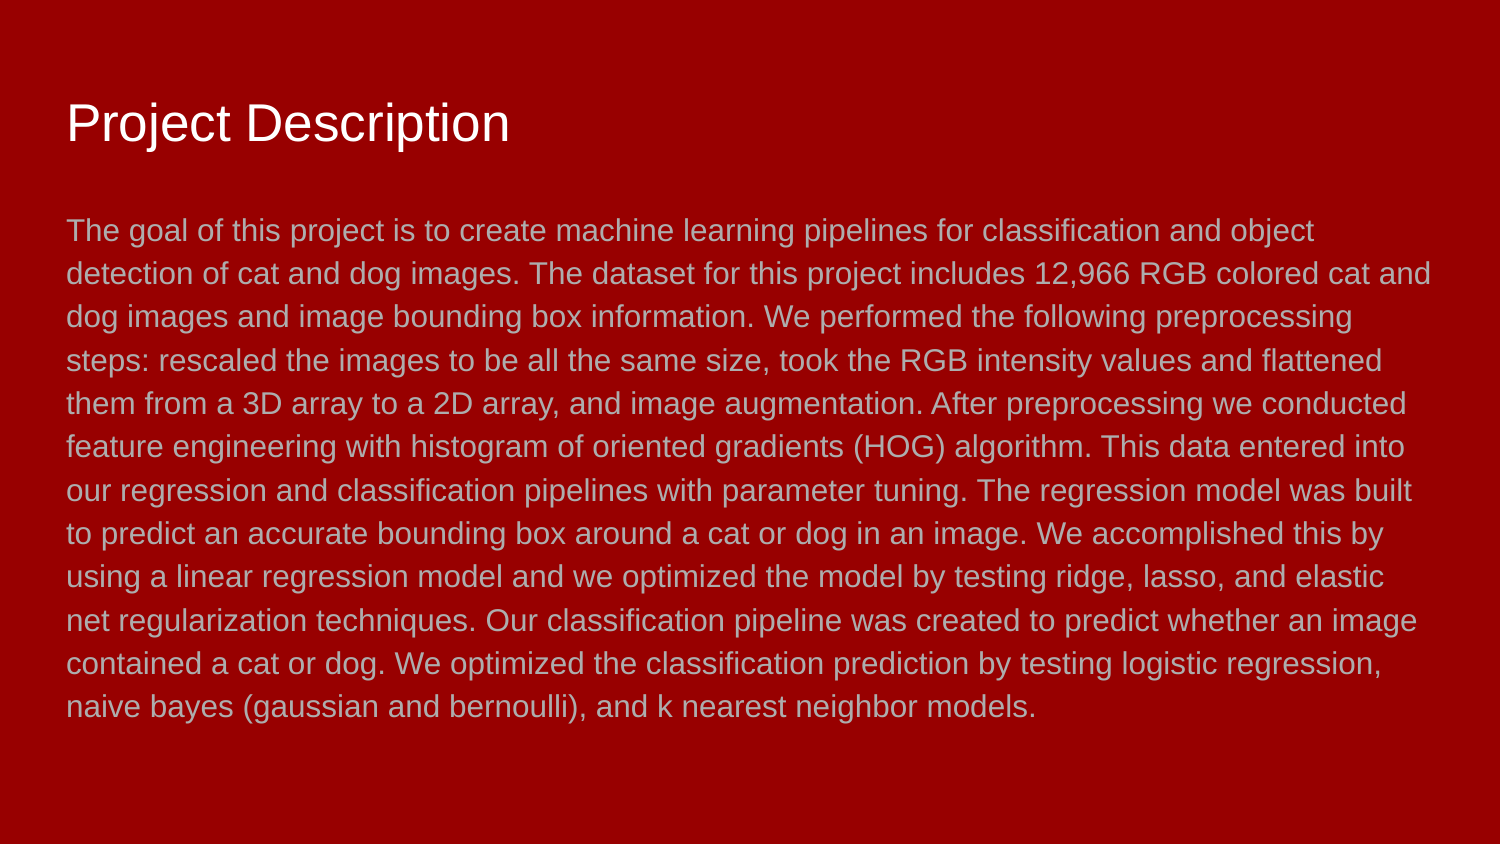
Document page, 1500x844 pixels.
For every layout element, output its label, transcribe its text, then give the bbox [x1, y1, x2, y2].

list The goal of this project is to create machine learning pipelines for classification and object detection of cat and dog images. The dataset for this project includes 12,966 RGB colored cat and dog images and image bounding box information. We performed the following preprocessing steps: rescaled the images to be all the same size, took the RGB intensity values and flattened them from a 3D array to a 2D array, and image augmentation. After preprocessing we conducted feature engineering with histogram of oriented gradients (HOG) algorithm. This data entered into our regression and classification pipelines with parameter tuning. The regression model was built to predict an accurate bounding box around a cat or dog in an image. We accomplished this by using a linear regression model and we optimized the model by testing ridge, lasso, and elastic net regularization techniques. Our classification pipeline was created to predict whether an image contained a cat or dog. We optimized the classification prediction by testing logistic regression, naive bayes (gaussian and bernoulli), and k nearest neighbor models. [51, 189, 1449, 750]
title Project Description [51, 72, 1449, 167]
